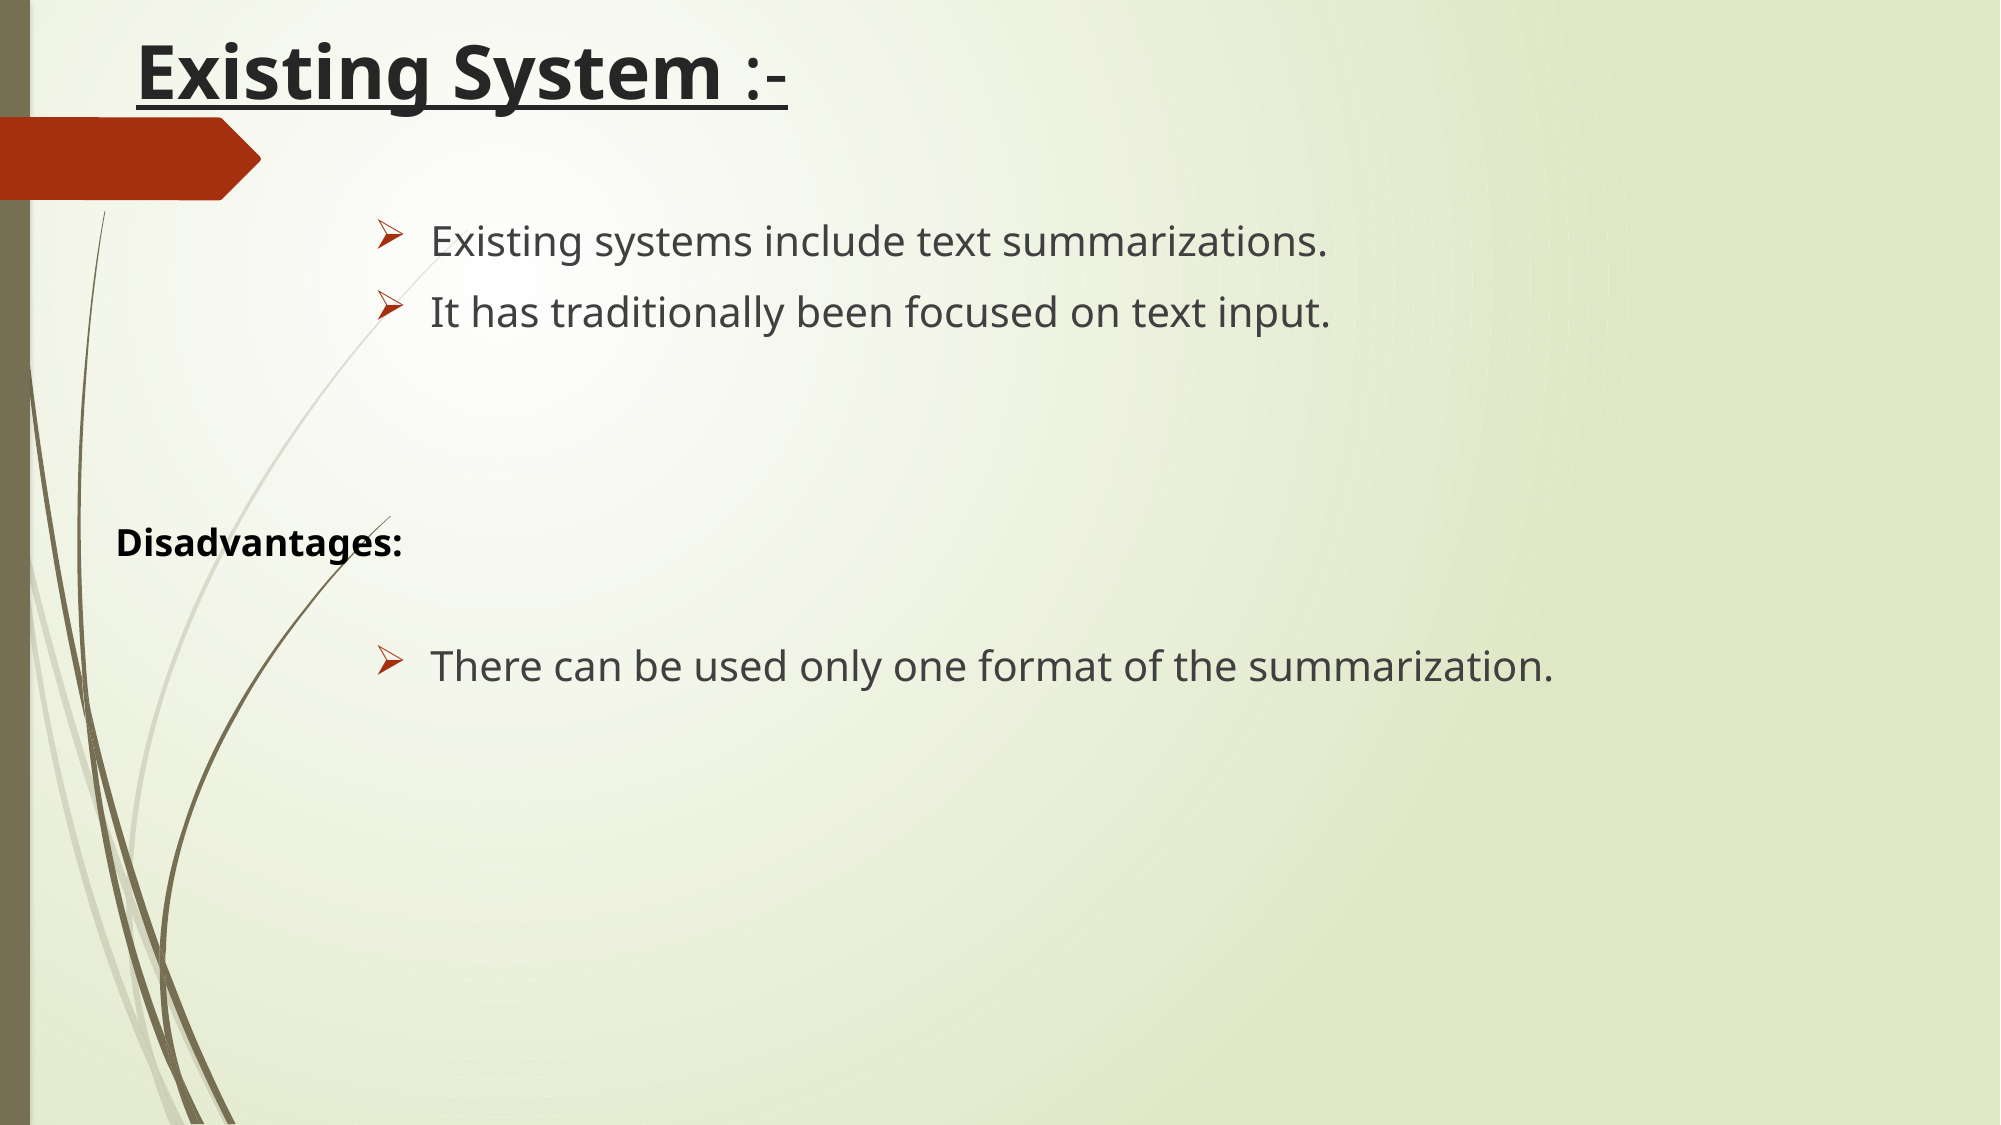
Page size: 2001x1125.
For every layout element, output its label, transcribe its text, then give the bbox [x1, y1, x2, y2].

title Existing System :- [120, 16, 1604, 258]
text_box Disadvantages: [100, 512, 495, 572]
list Existing systems include text summarizations. It has traditionally been focused on text input. There can be used only one format of the summarization. [359, 207, 1910, 1015]
